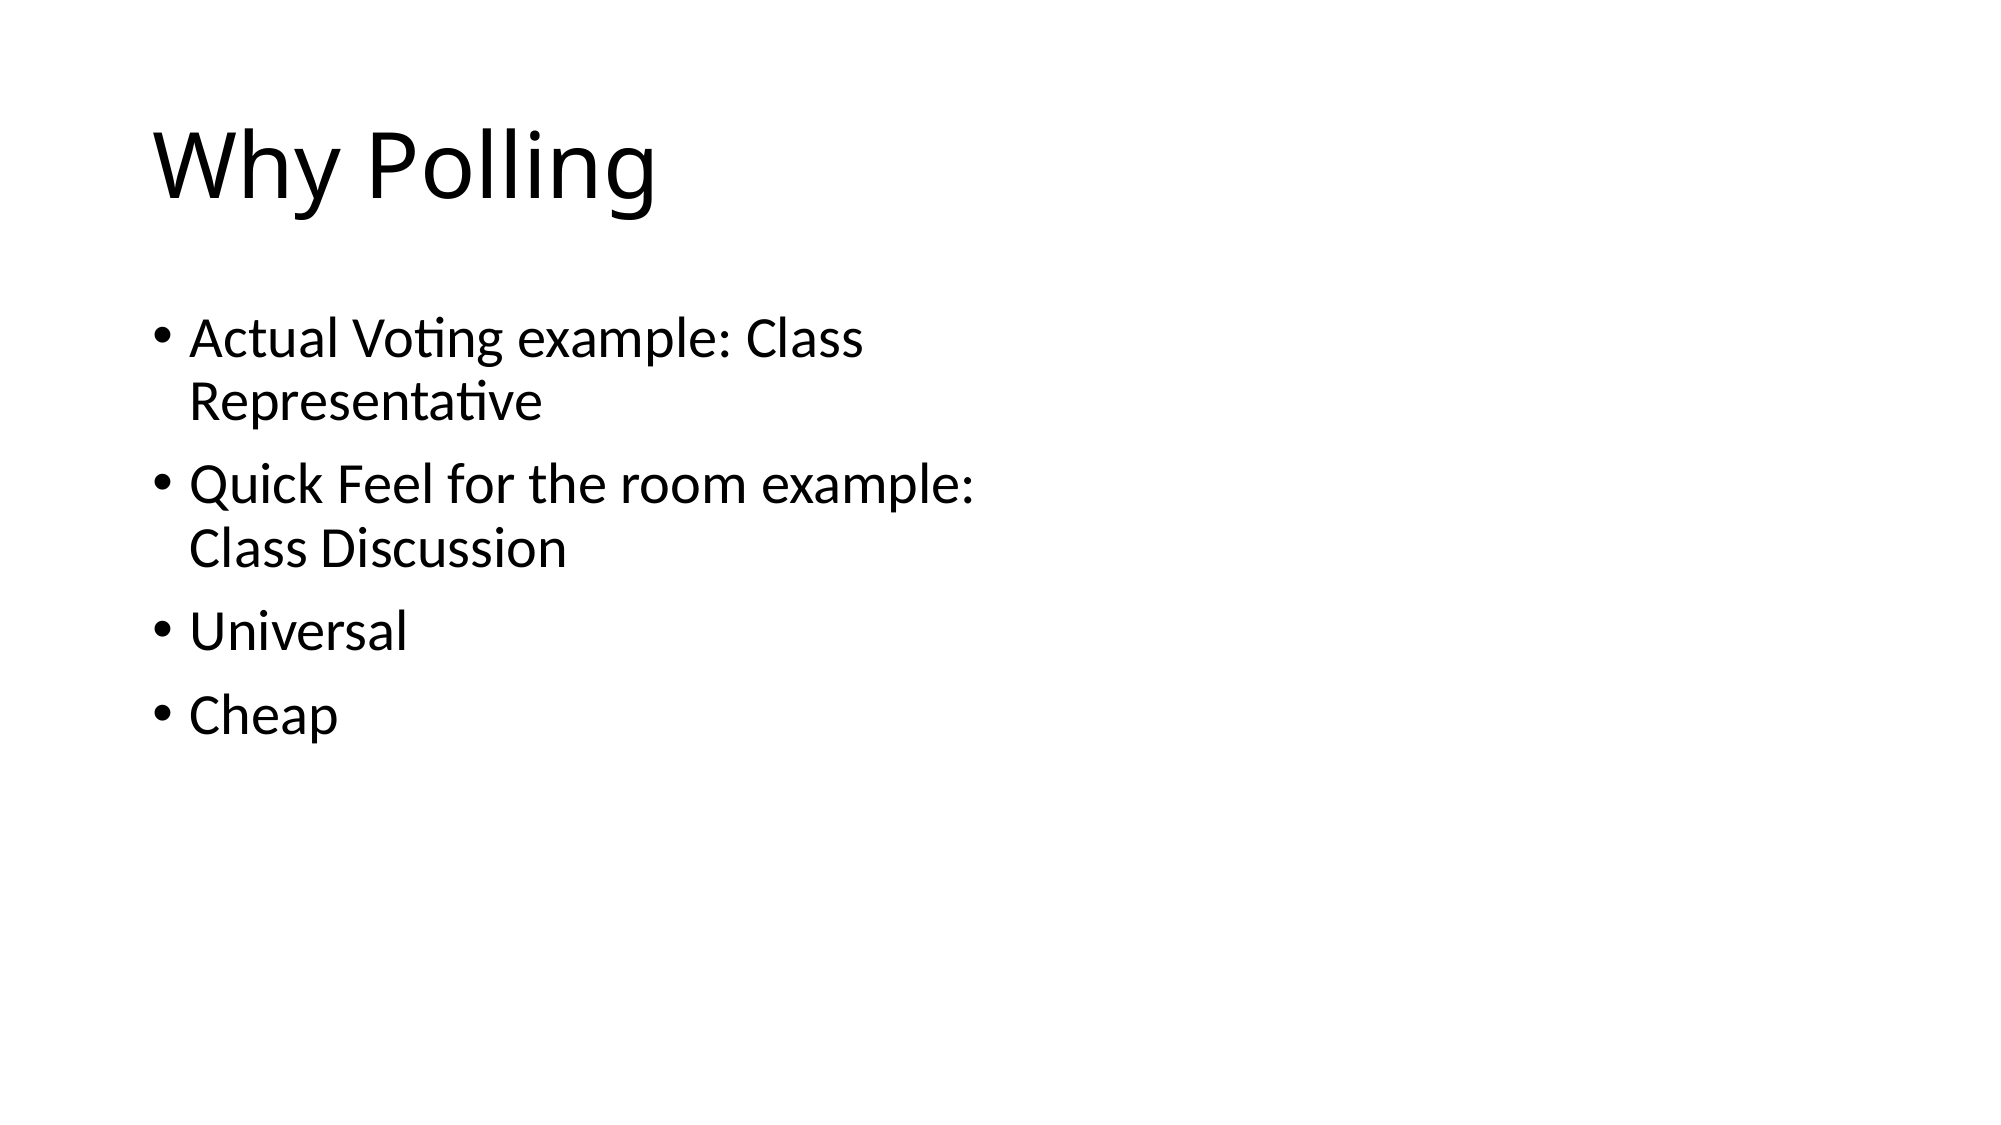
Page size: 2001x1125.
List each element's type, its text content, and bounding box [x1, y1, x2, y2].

title Why Polling [137, 59, 1863, 278]
list Actual Voting example: Class Representative Quick Feel for the room example: Class Discussion Universal Cheap [137, 299, 1016, 1014]
